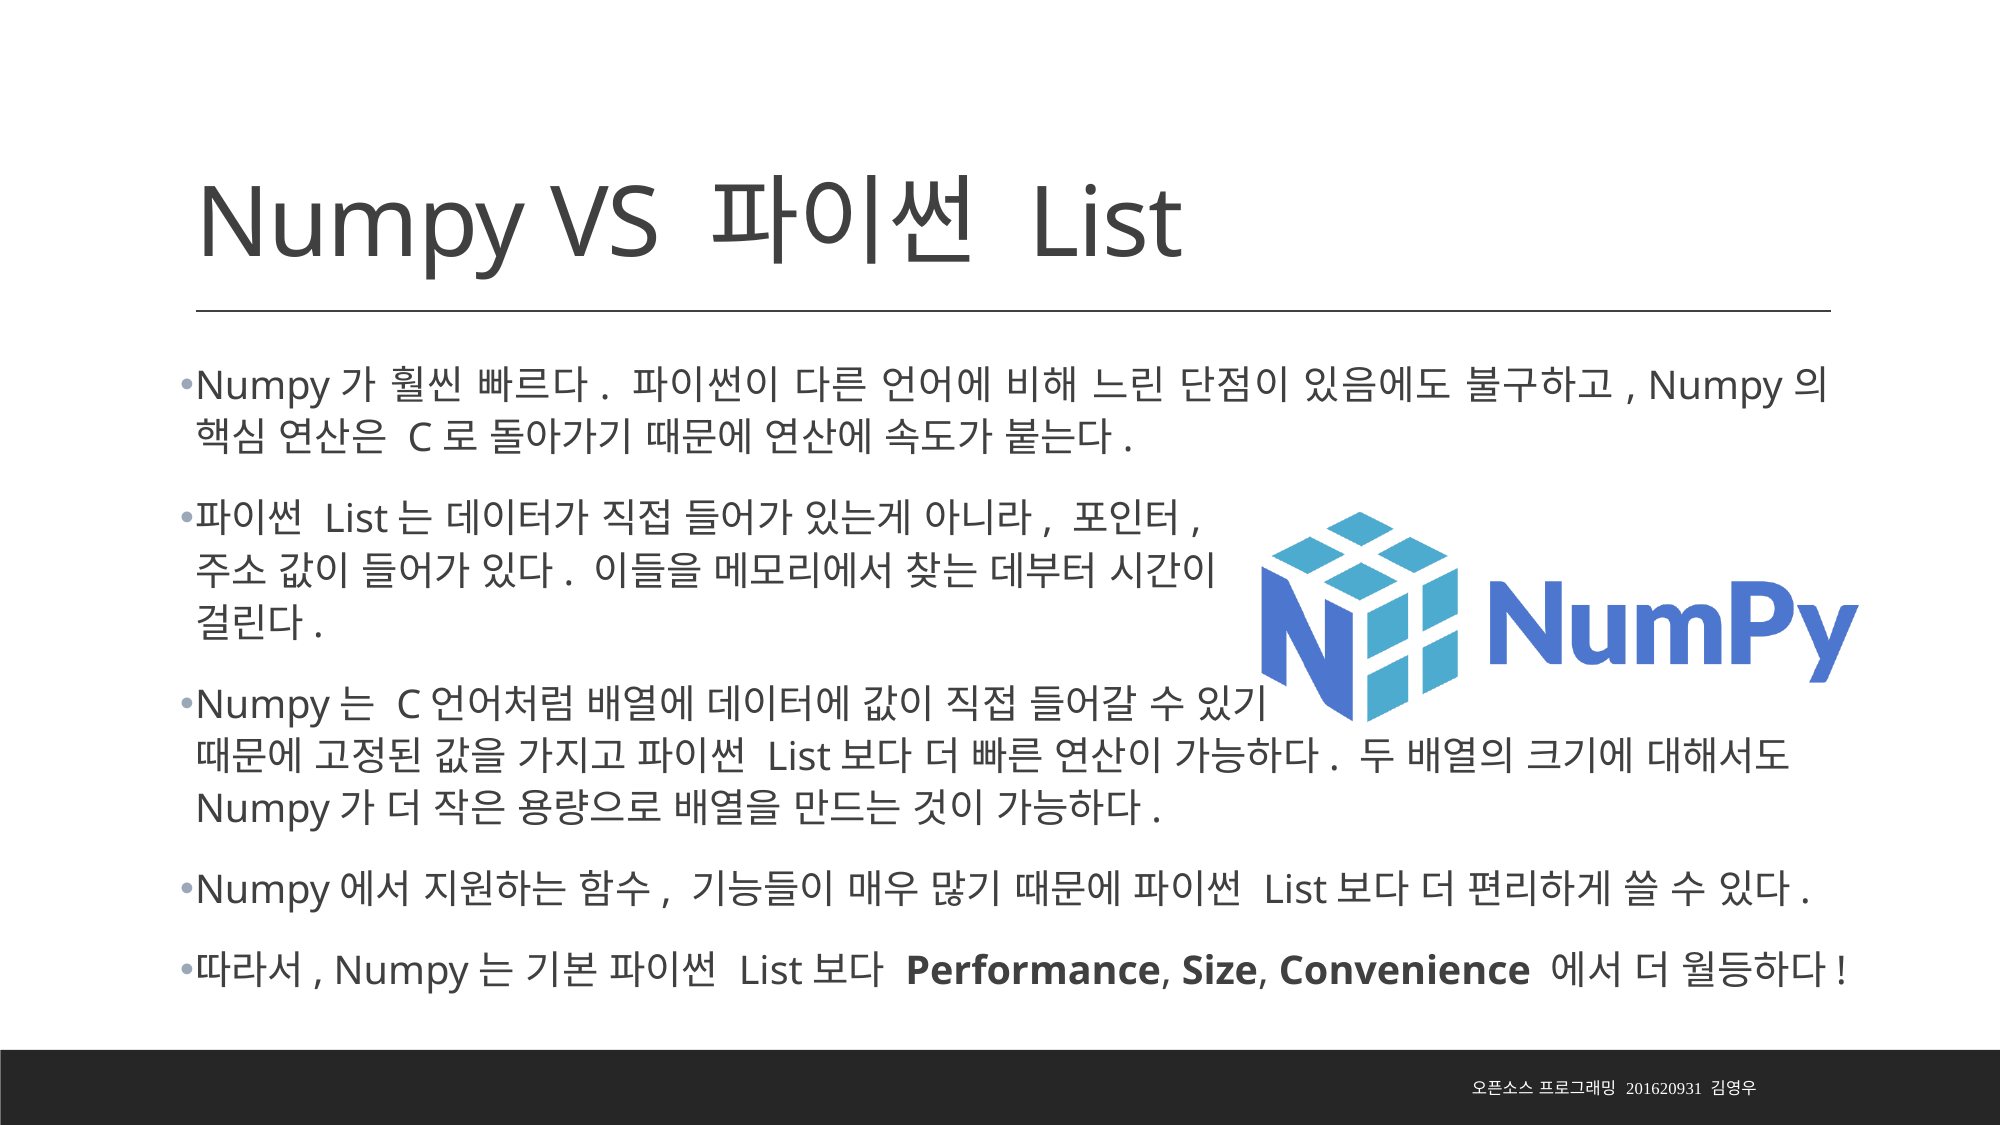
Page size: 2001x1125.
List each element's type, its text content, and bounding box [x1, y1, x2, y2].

list Numpy가 훨씬 빠르다. 파이썬이 다른 언어에 비해 느린 단점이 있음에도 불구하고, Numpy의 핵심 연산은 C로 돌아가기 때문에 연산에 속도가 붙는다. 파이썬 List는 데이터가 직접 들어가 있는게 아니라, 포인터, 주소 값이 들어가 있다. 이들을 메모리에서 찾는 데부터 시간이 걸린다. Numpy는 C언어처럼 배열에 데이터에 값이 직접 들어갈 수 있기 때문에 고정된 값을 가지고 파이썬 List보다 더 빠른 연산이 가능하다. 두 배열의 크기에 대해서도 Numpy가 더 작은 용량으로 배열을 만드는 것이 가능하다. Numpy에서 지원하는 함수, 기능들이 매우 많기 때문에 파이썬 List보다 더 편리하게 쓸 수 있다. 따라서, Numpy는 기본 파이썬 List보다 Performance, Size, Convenience 에서 더 월등하다! [180, 347, 1830, 1007]
picture [1220, 463, 1901, 770]
slide_number 오픈소스 프로그래밍 201620931 김영우 [1348, 1057, 1773, 1118]
title Numpy VS 파이썬 List [180, 47, 1830, 285]
